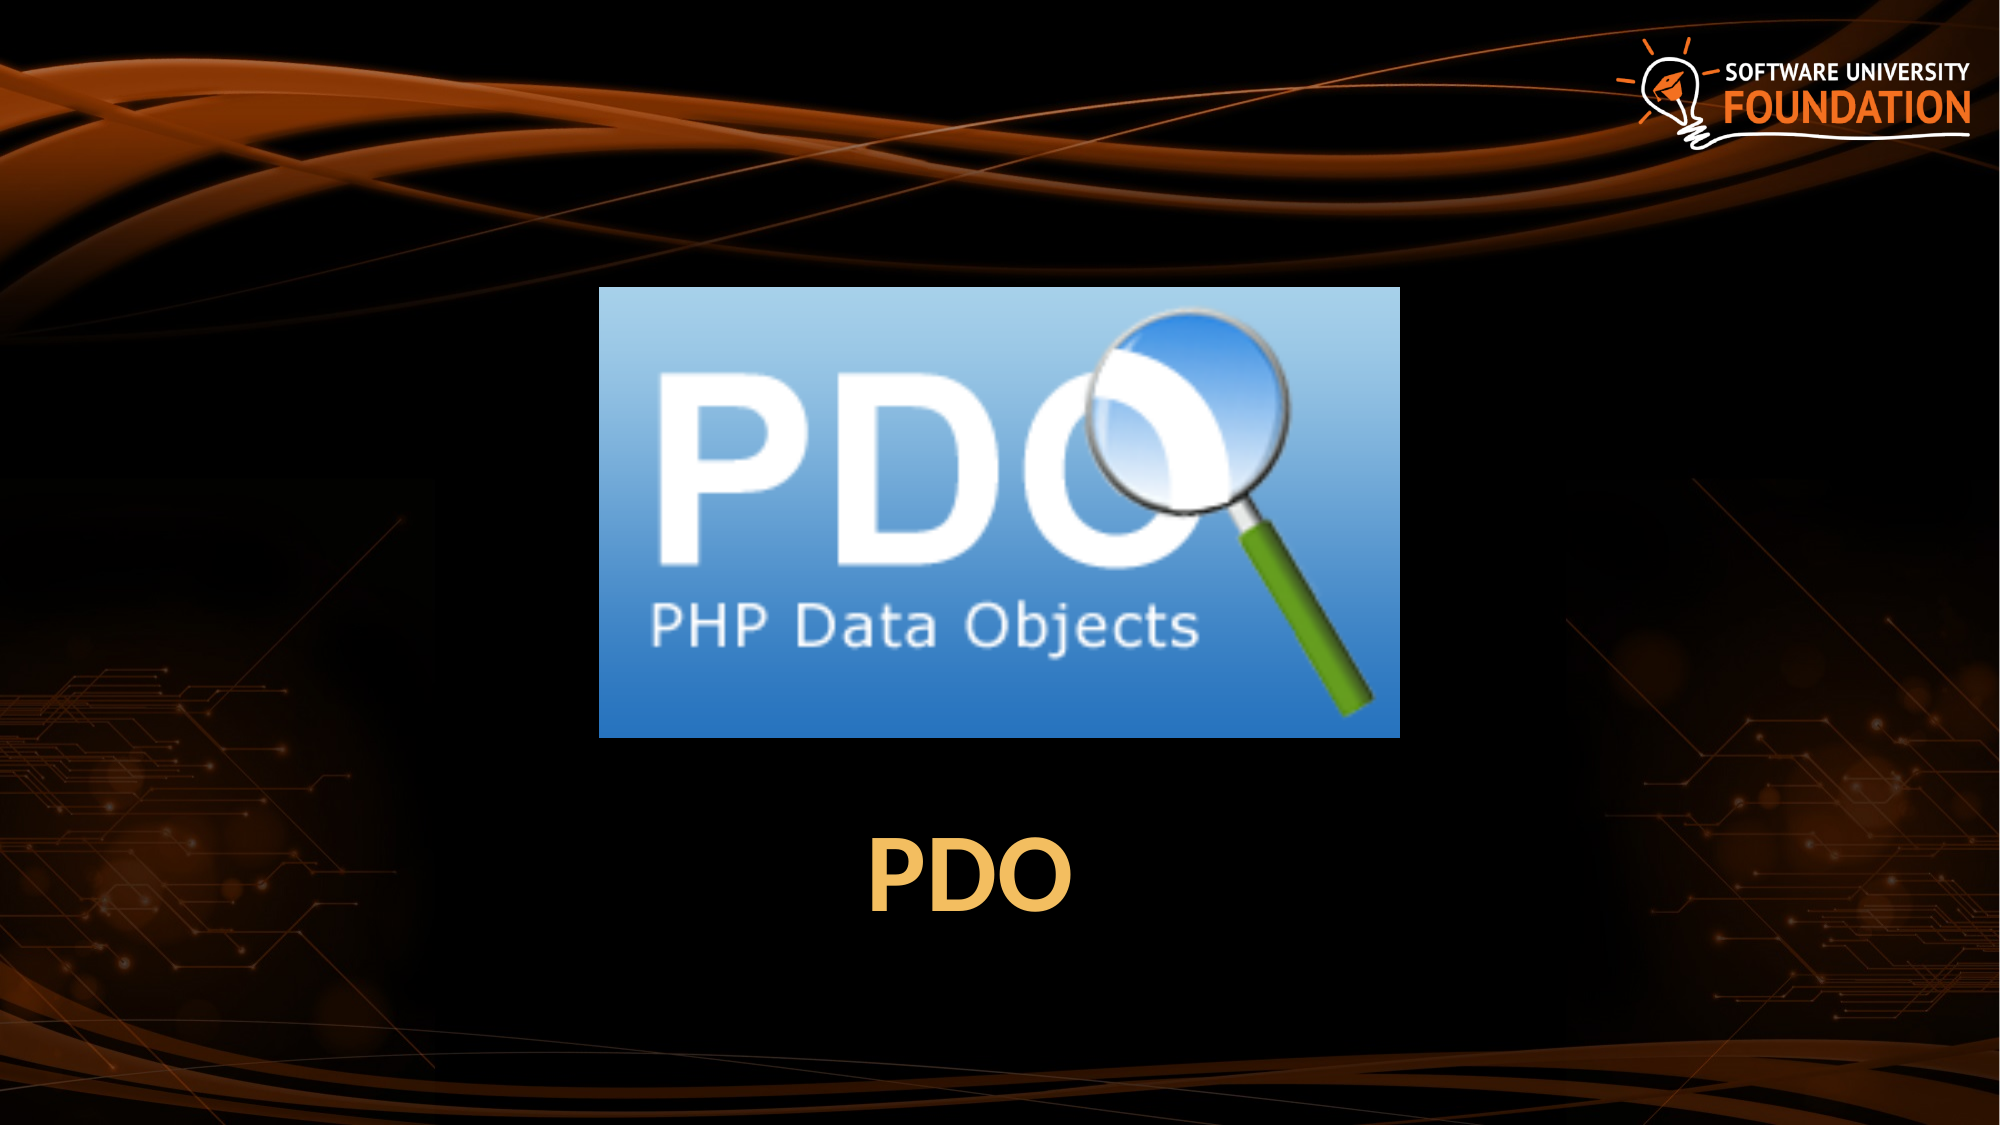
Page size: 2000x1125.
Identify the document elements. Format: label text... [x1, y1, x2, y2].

picture [0, 0, 2000, 1125]
title PDO [237, 813, 1704, 941]
